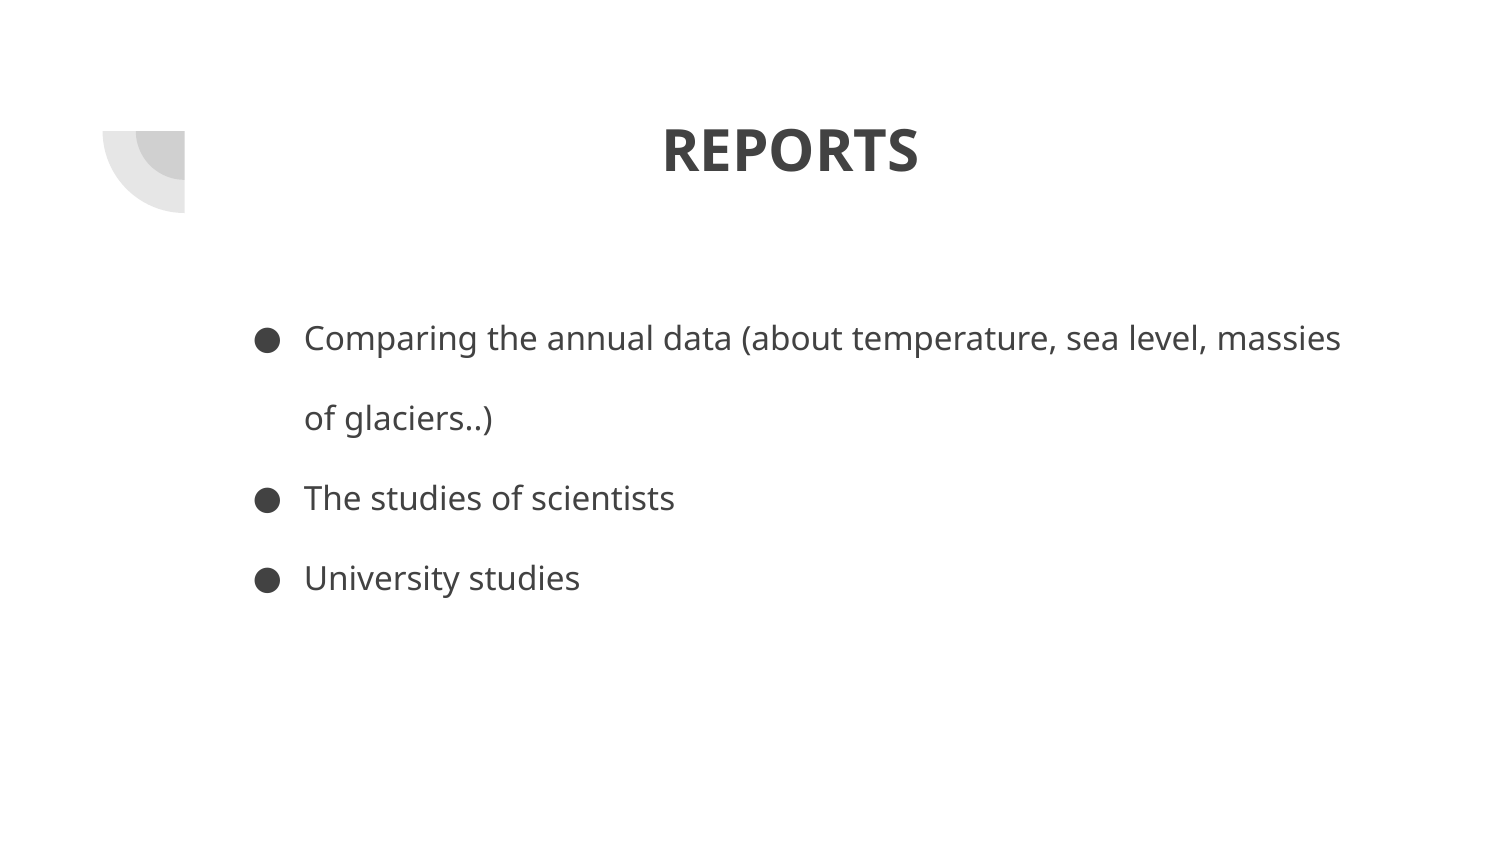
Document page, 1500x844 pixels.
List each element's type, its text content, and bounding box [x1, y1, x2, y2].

title REPORTS [213, 98, 1368, 262]
list Comparing the annual data (about temperature, sea level, massies of glaciers..) The studies of scientists University studies [213, 262, 1368, 744]
